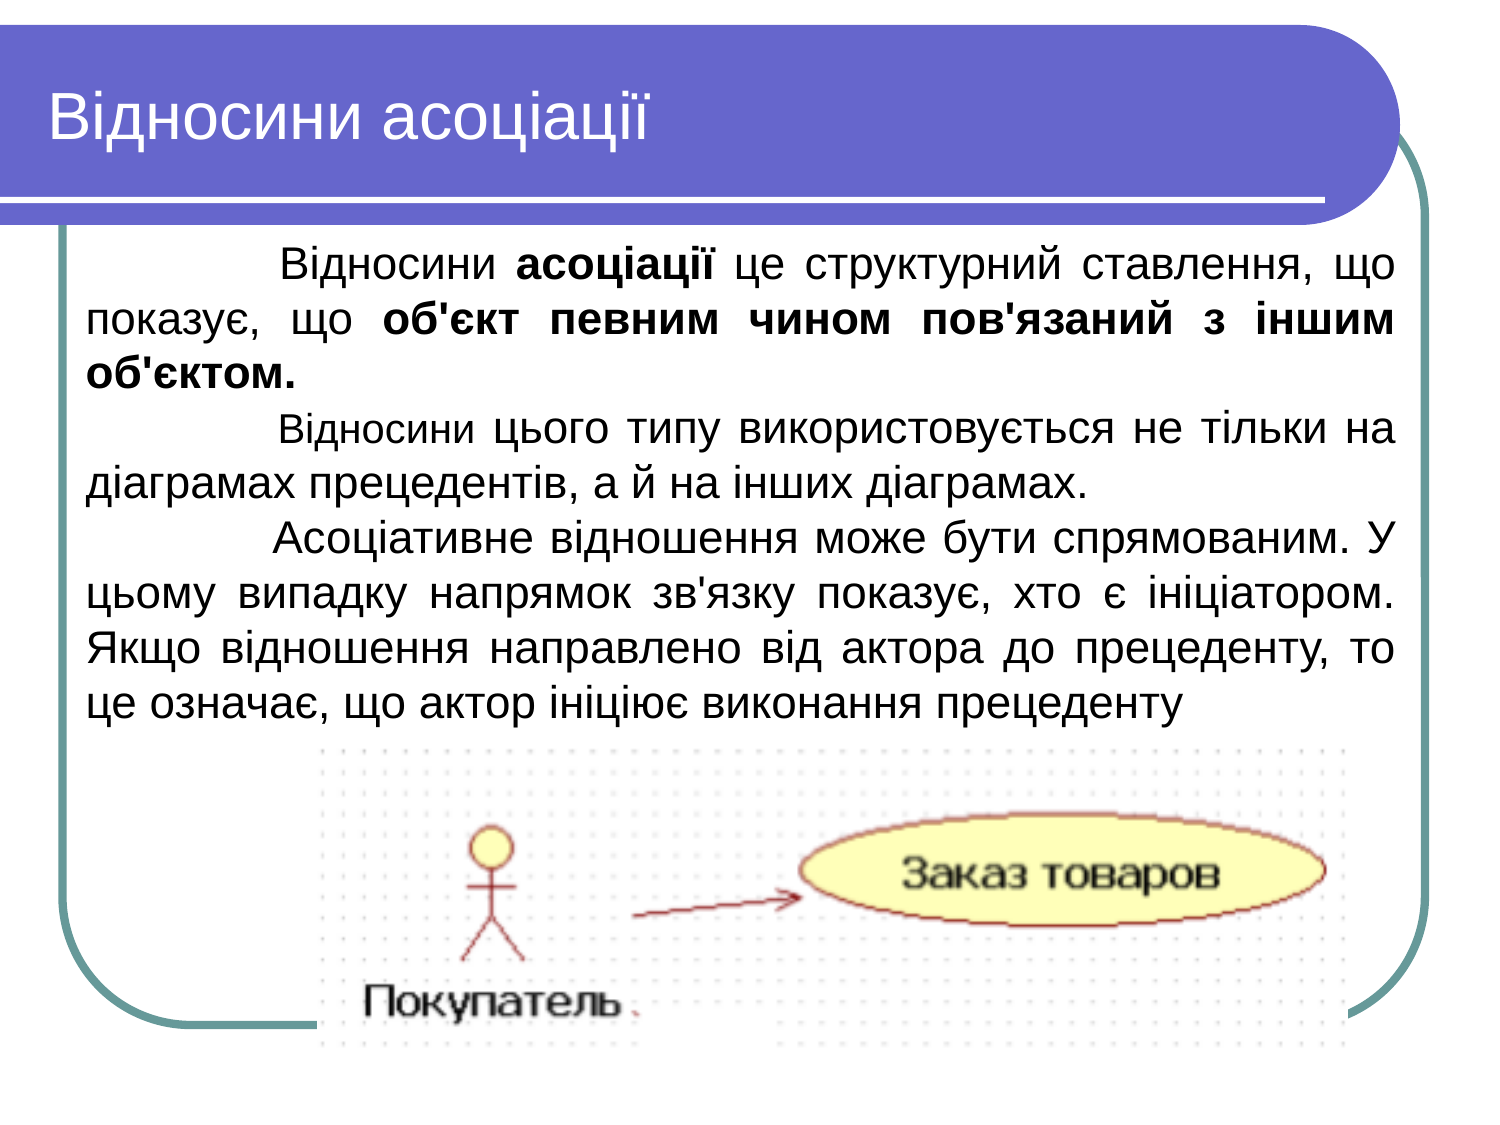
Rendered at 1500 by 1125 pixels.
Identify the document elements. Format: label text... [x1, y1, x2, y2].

title Відносини асоціації [31, 37, 1348, 188]
picture [317, 745, 1349, 1054]
list Відносини асоціації це структурний ставлення, що показує, що об'єкт певним чином пов'язаний з іншим об'єктом. Відносини цього типу використовується не тільки на діаграмах прецедентів, а й на інших діаграмах. Асоціативне відношення може бути спрямованим. У цьому випадку напрямок зв'язку показує, хто є ініціатором. Якщо відношення направлено від актора до прецеденту, то це означає, що актор ініціює виконання прецеденту [70, 225, 1412, 951]
